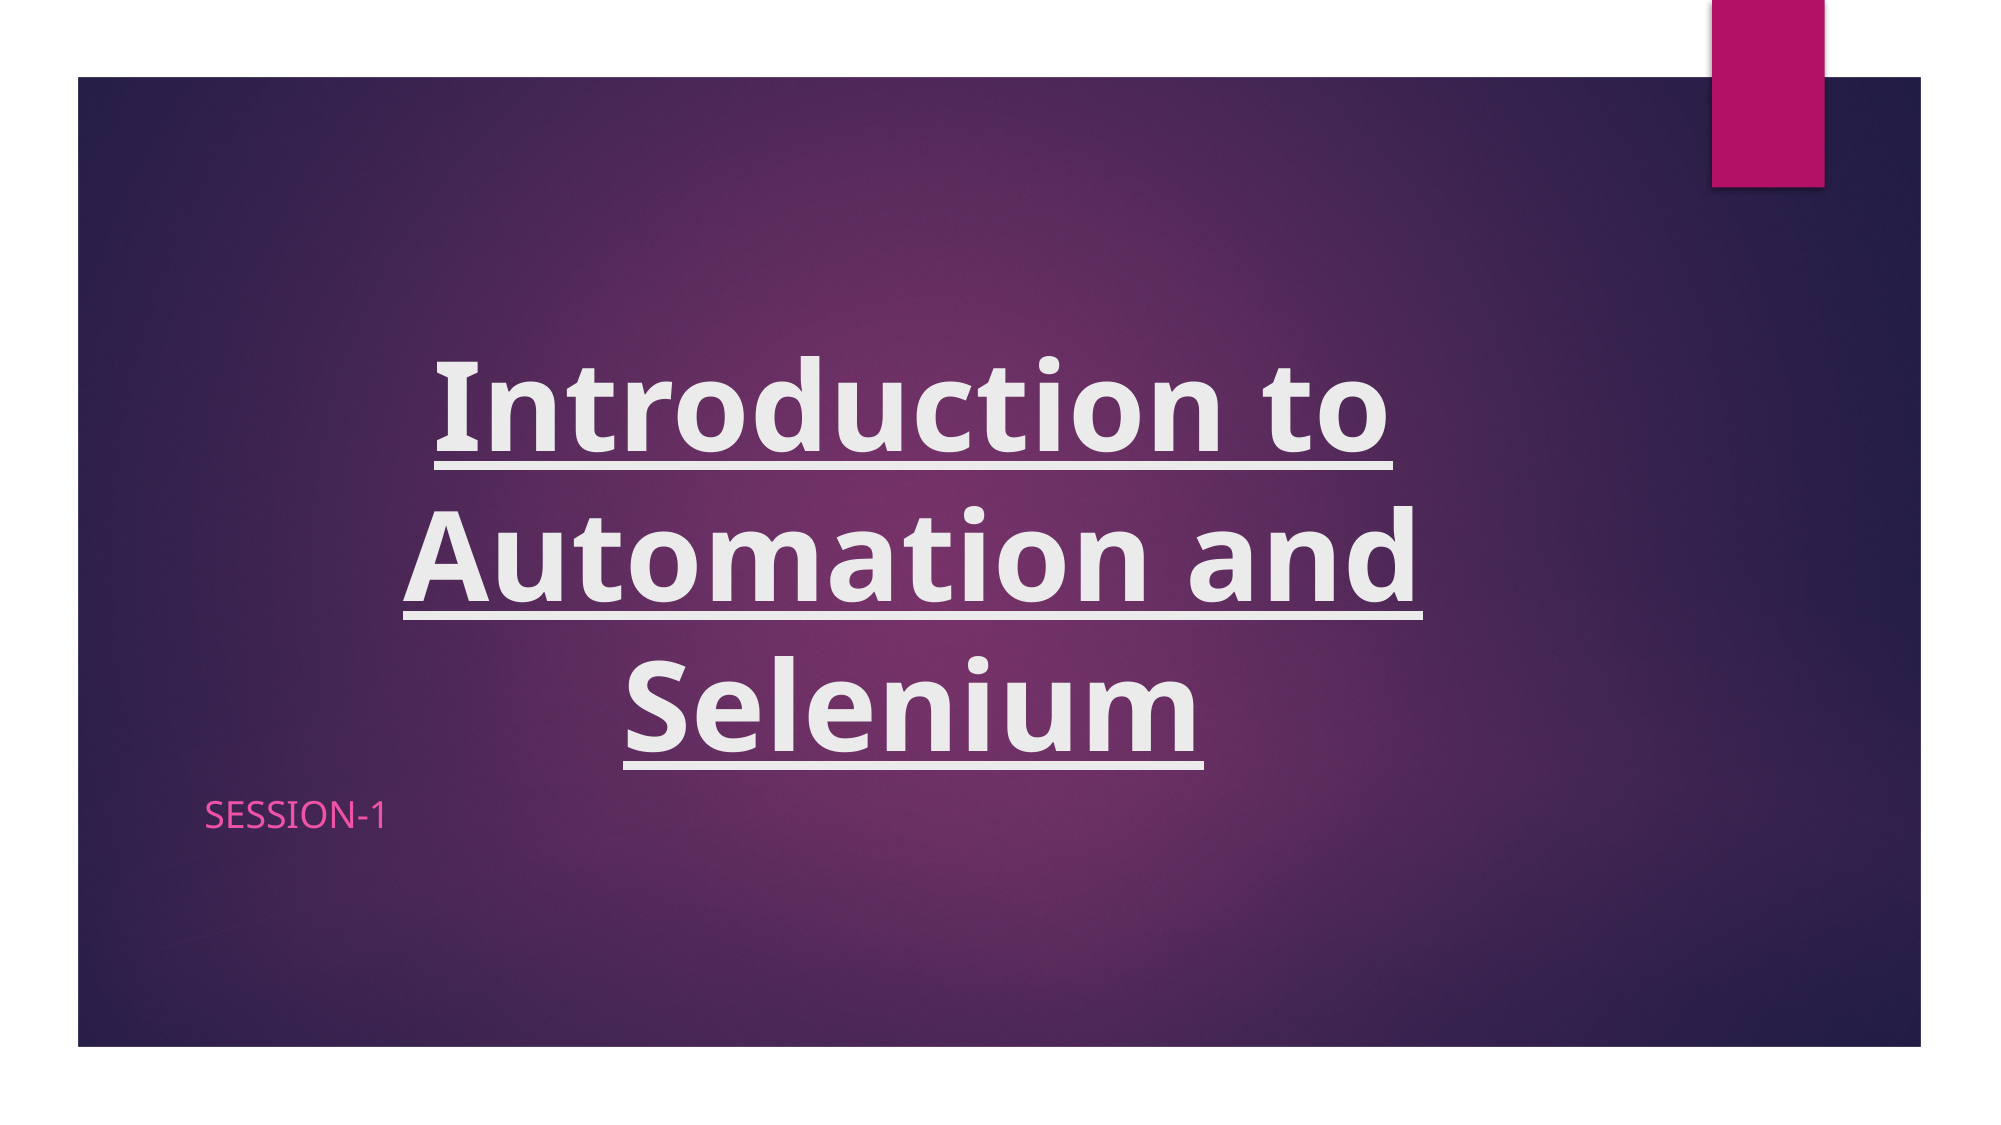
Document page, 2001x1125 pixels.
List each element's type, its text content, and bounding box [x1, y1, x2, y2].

subtitle Session-1 [189, 783, 1638, 925]
title Introduction to Automation and Selenium [189, 344, 1638, 783]
